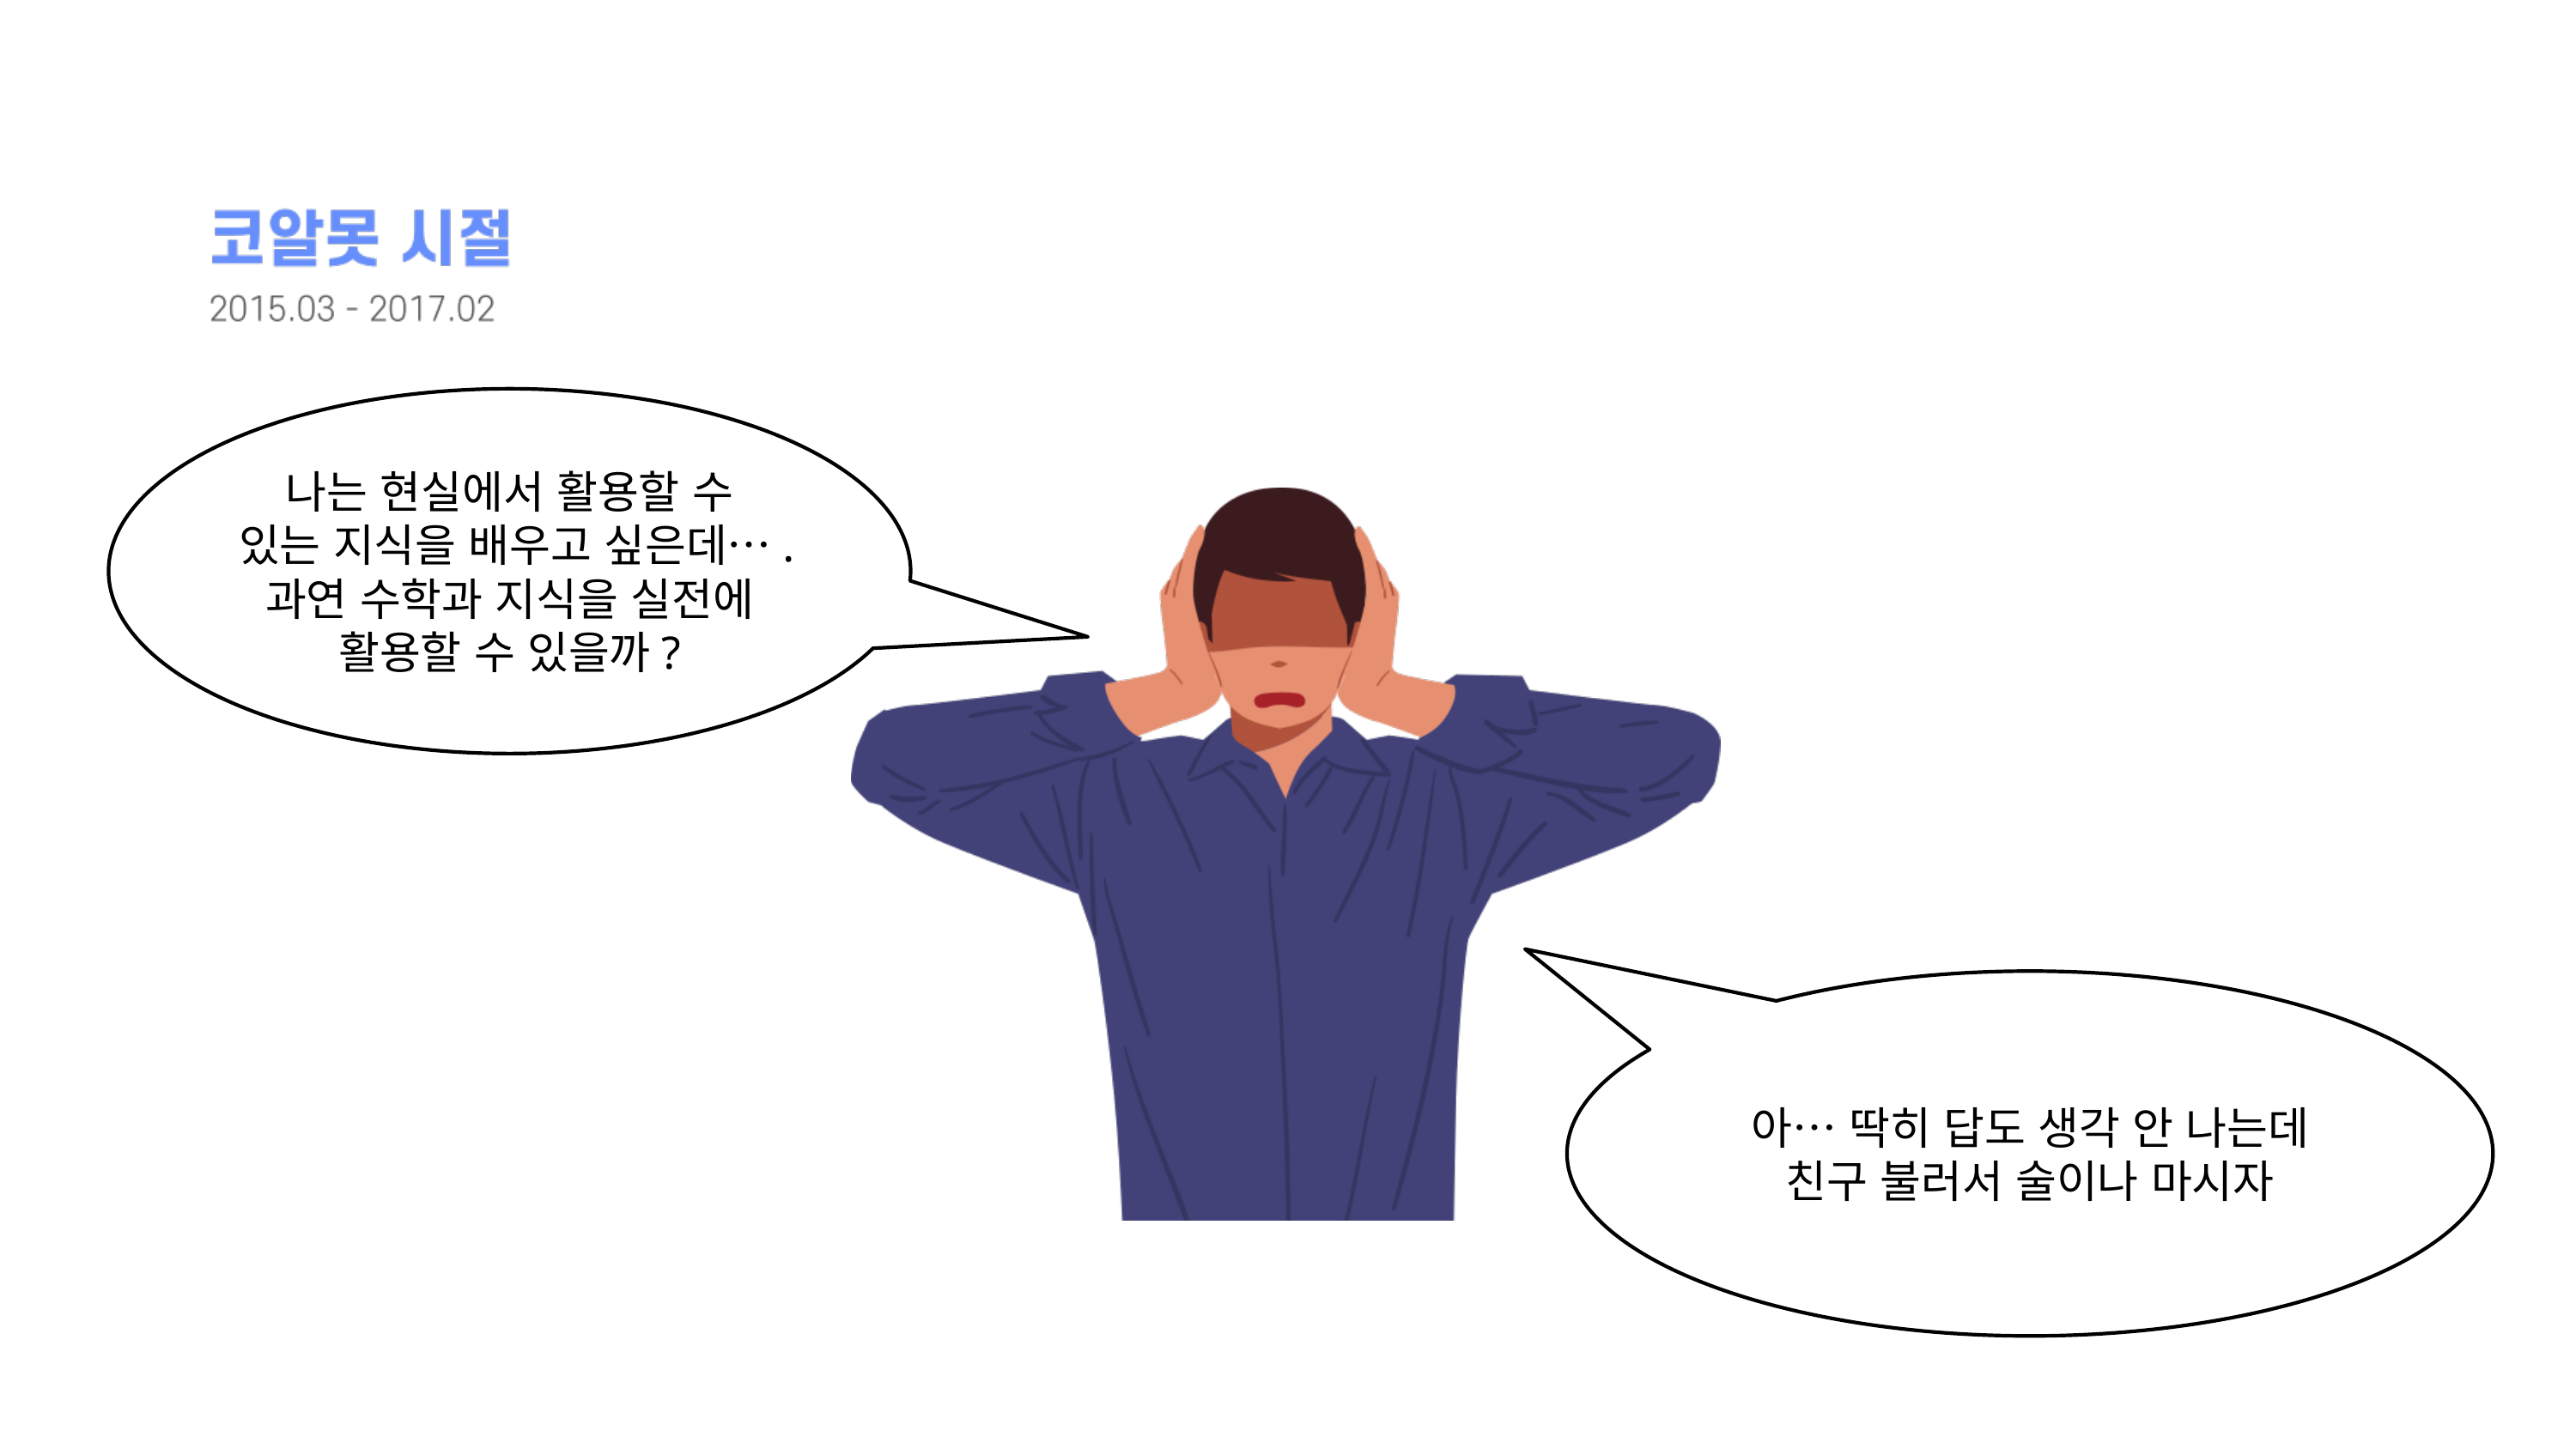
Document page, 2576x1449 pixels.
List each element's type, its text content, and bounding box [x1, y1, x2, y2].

text_box 나는 현실에서 활용할 수 있는 지식을 배우고 싶은데…. 과연 수학과 지식을 실전에 활용할 수 있을까? [106, 386, 868, 755]
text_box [851, 488, 1721, 1221]
picture [199, 187, 538, 349]
text_box 아… 딱히 답도 생각 안 나는데 친구 불러서 술이나 마시자 [1604, 969, 2495, 1338]
